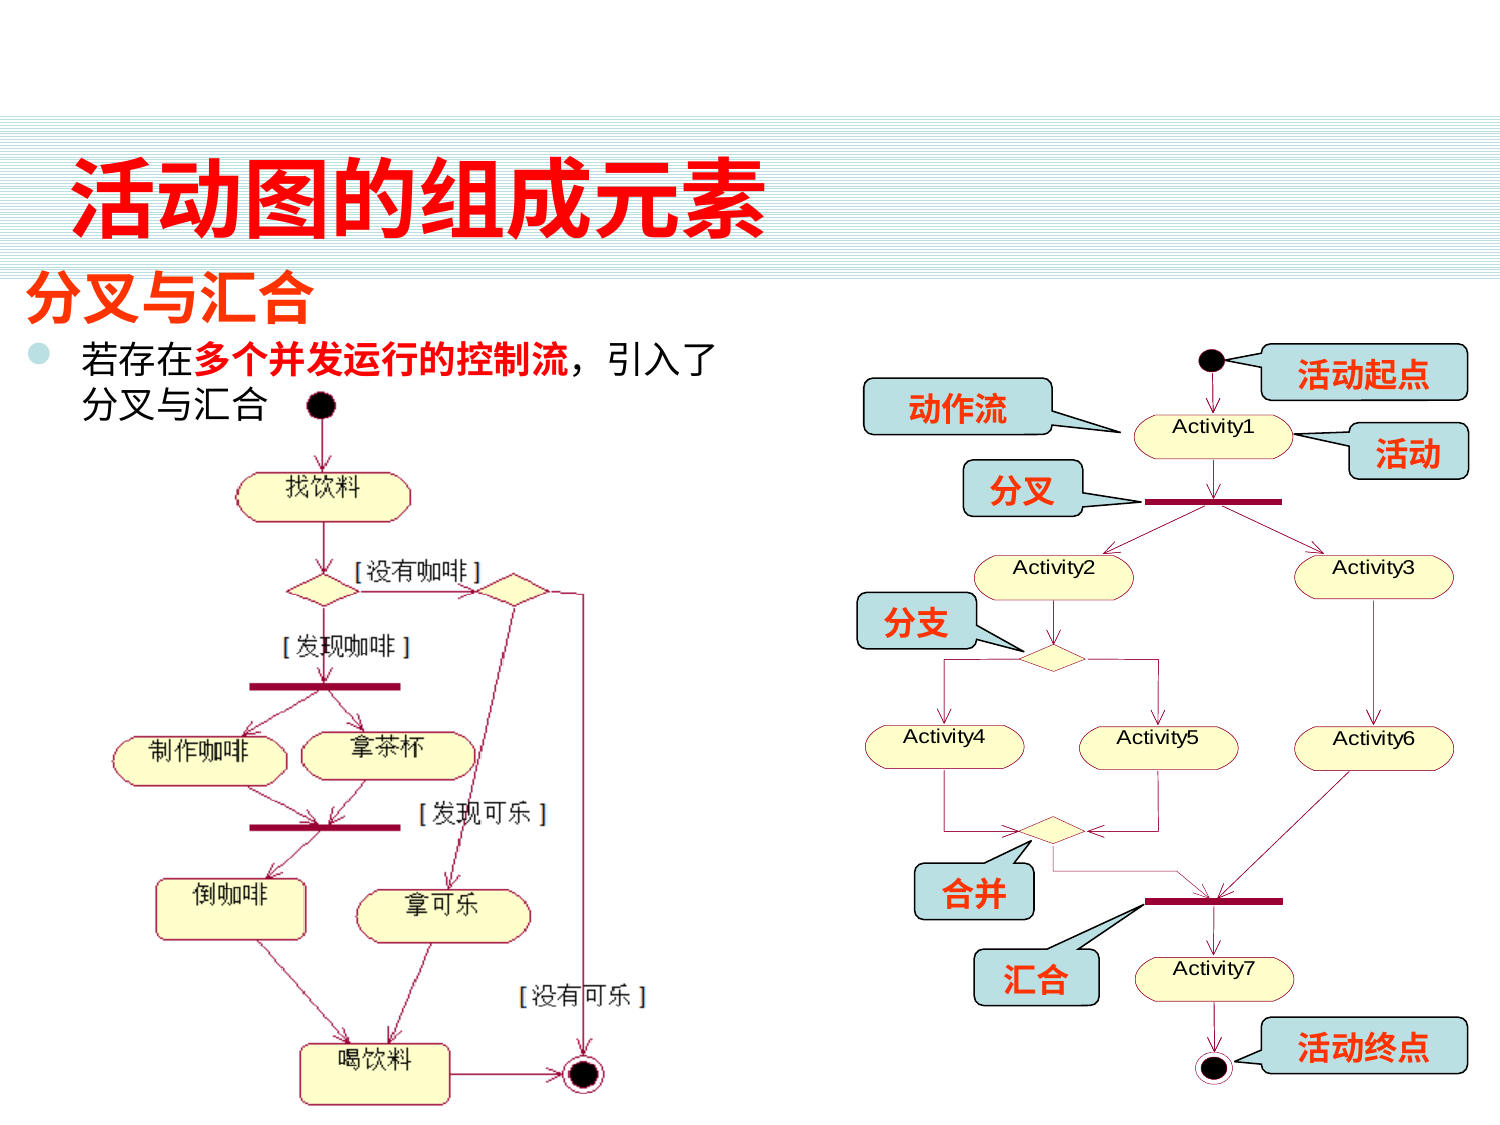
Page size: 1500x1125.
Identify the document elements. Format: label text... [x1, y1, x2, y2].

picture [106, 359, 658, 1123]
title 活动图的组成元素 [52, 124, 1404, 268]
text_box 分叉与汇合 若存在多个并发运行的控制流，引入了分叉与汇合 [9, 253, 755, 467]
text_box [856, 337, 1469, 1088]
